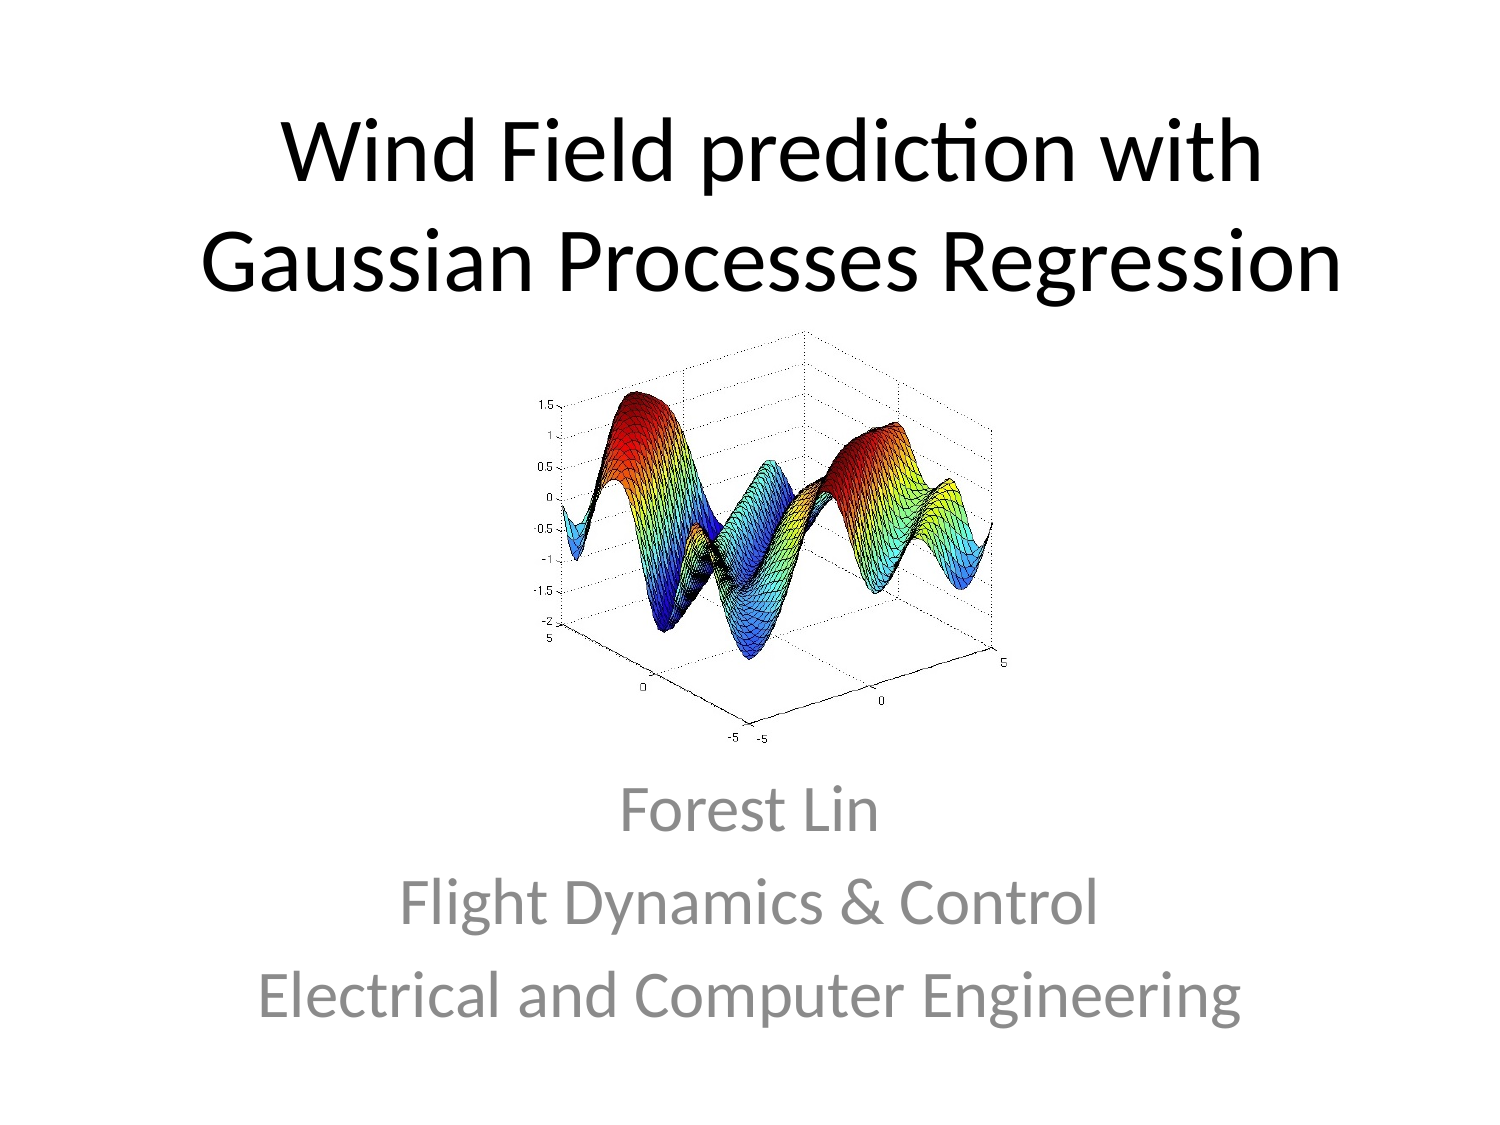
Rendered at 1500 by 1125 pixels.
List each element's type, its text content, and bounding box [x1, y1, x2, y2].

picture [534, 315, 1012, 747]
title Wind Field prediction with Gaussian Processes Regression [135, 79, 1411, 321]
subtitle Forest Lin Flight Dynamics & Control Electrical and Computer Engineering [225, 756, 1275, 1045]
